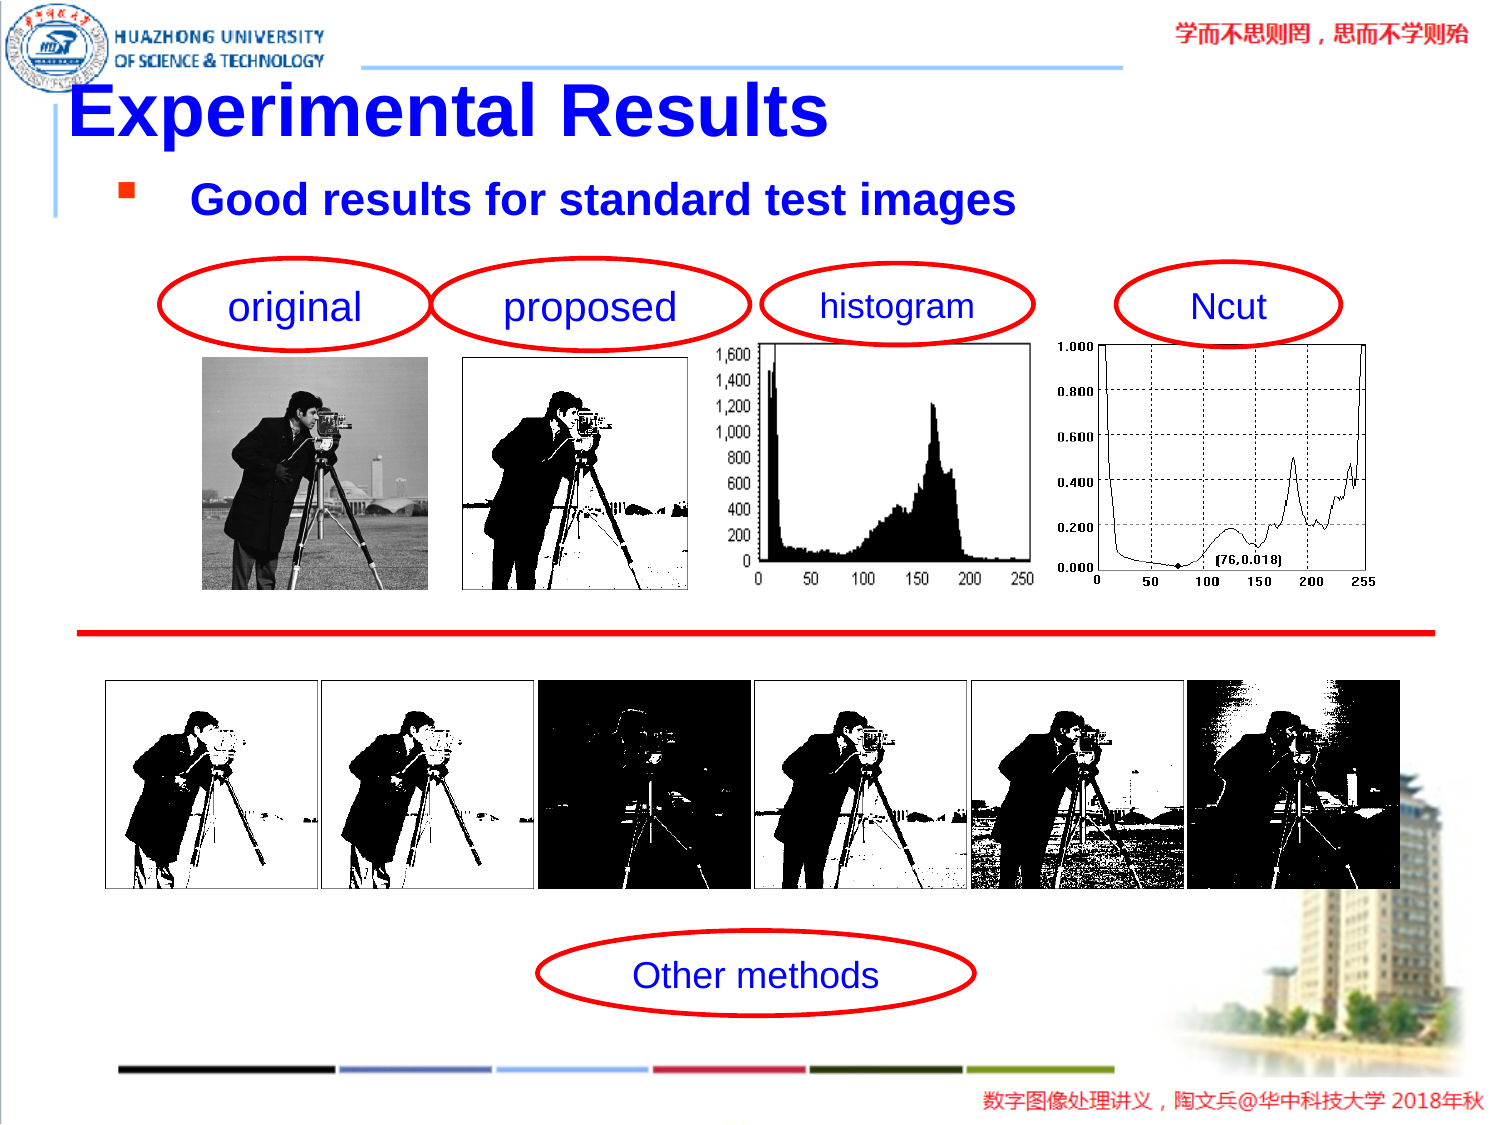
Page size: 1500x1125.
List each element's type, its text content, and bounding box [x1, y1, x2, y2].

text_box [105, 680, 1400, 889]
text_box Experimental Results [53, 54, 1282, 160]
text_box original [159, 258, 431, 351]
text_box Ncut [1116, 261, 1341, 339]
text_box Other methods [537, 930, 975, 1016]
text_box histogram [761, 263, 1034, 339]
text_box proposed [431, 258, 750, 351]
text_box Good results for standard test images [100, 161, 1365, 232]
picture [0, 1, 1500, 1124]
